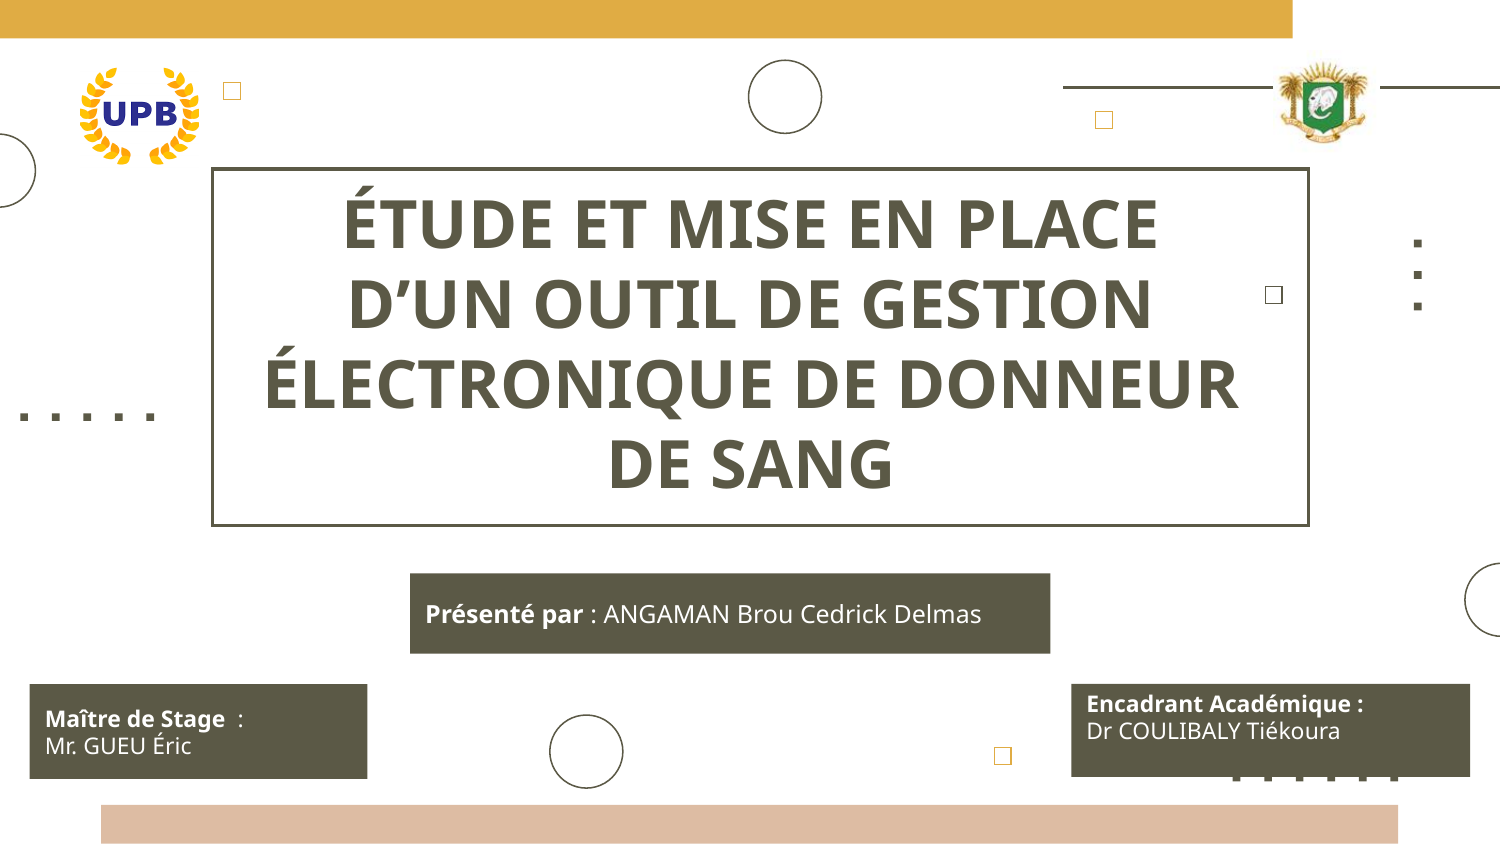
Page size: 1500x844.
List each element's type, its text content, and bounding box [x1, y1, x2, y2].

text_box [1095, 111, 1113, 129]
picture [80, 60, 199, 168]
text_box Maître de Stage : Mr. GUEU Éric [29, 684, 368, 779]
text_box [0, 412, 155, 422]
subtitle Présenté par : ANGAMAN Brou Cedrick Delmas [410, 573, 1051, 654]
picture [1273, 50, 1380, 157]
text_box [212, 168, 1309, 526]
text_box Encadrant Académique : Dr COULIBALY Tiékoura [1071, 683, 1471, 777]
